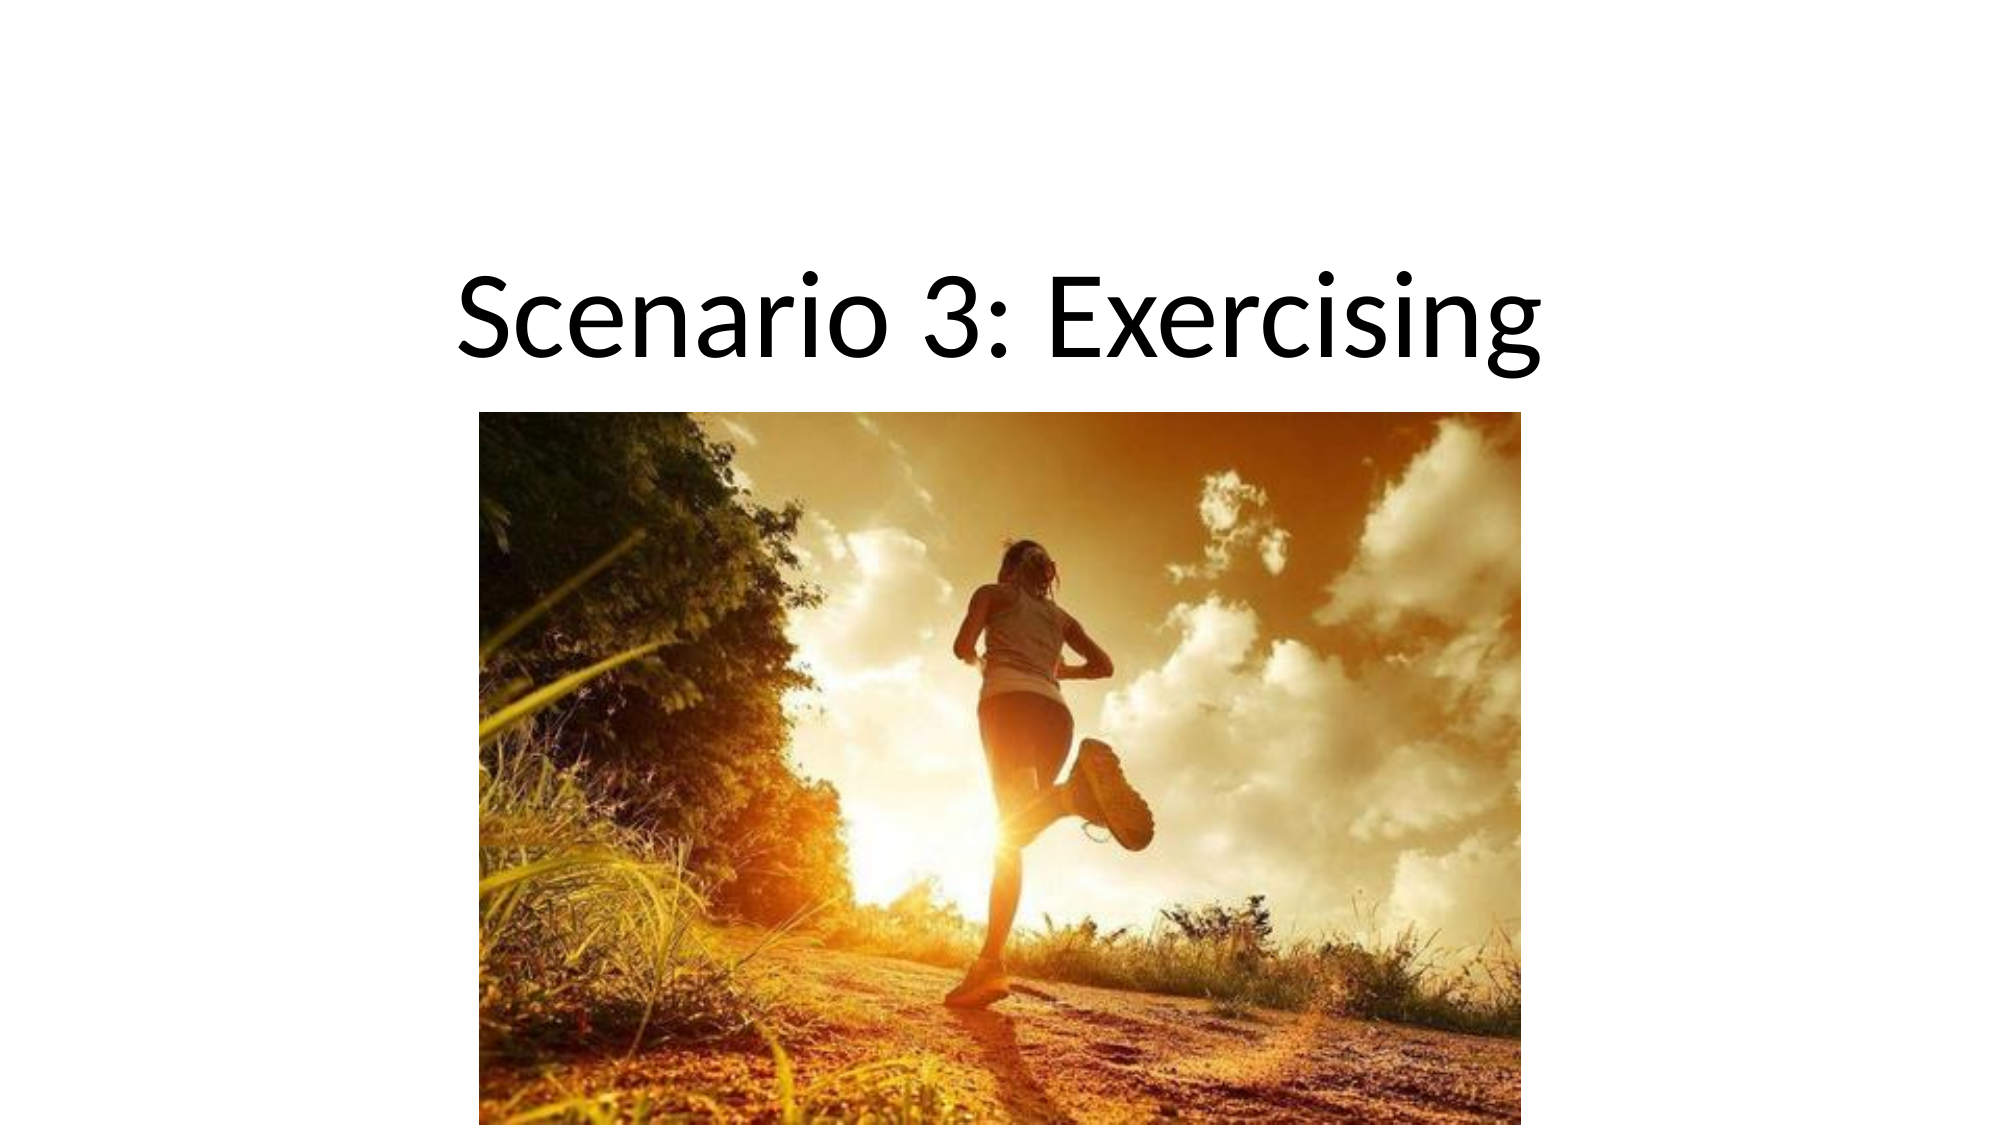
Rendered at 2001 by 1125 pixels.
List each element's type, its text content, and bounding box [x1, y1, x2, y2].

picture [478, 412, 1522, 1125]
title Scenario 3: Exercising [249, 0, 1750, 392]
